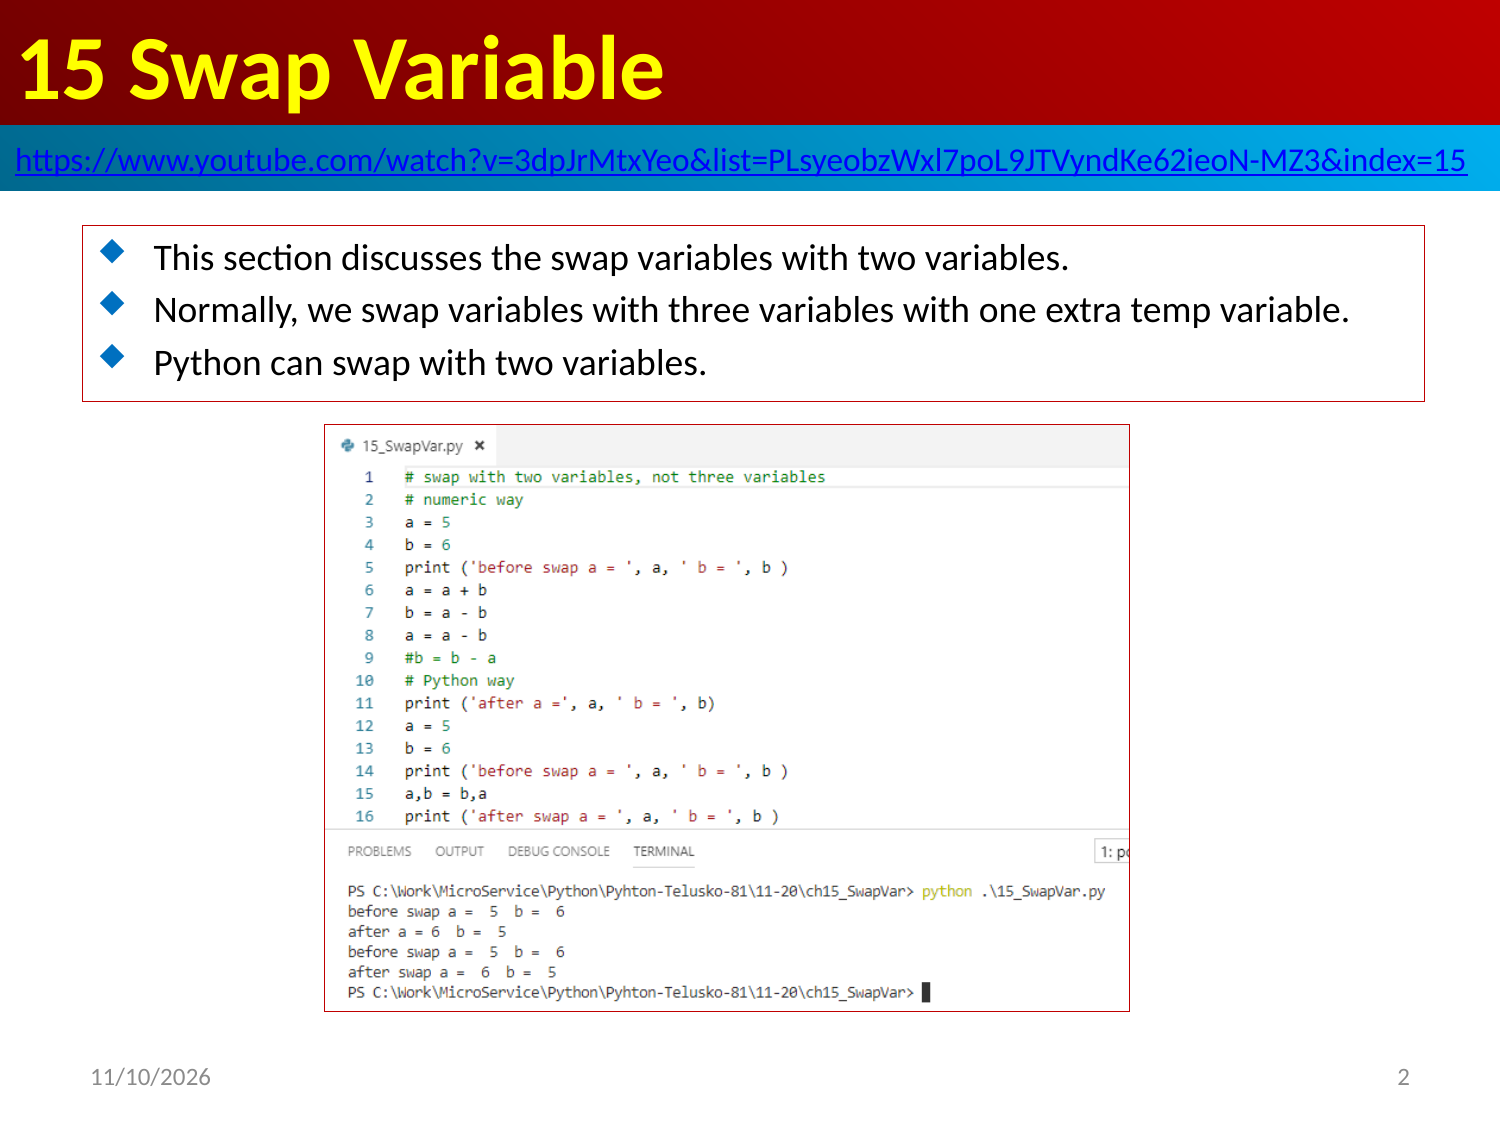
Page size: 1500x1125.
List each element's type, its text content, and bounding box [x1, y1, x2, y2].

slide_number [75, 1042, 425, 1109]
slide_number 2 [1074, 1042, 1425, 1109]
subtitle This section discusses the swap variables with two variables. Normally, we swap variables with three variables with one extra temp variable. Python can swap with two variables. [82, 225, 1425, 402]
text_box https://www.youtube.com/watch?v=3dpJrMtxYeo&list=PLsyeobzWxl7poL9JTVyndKe62ieoN-MZ3&index=15 [0, 125, 1500, 191]
title 15 Swap Variable [0, 0, 1500, 125]
picture [324, 424, 1130, 1012]
